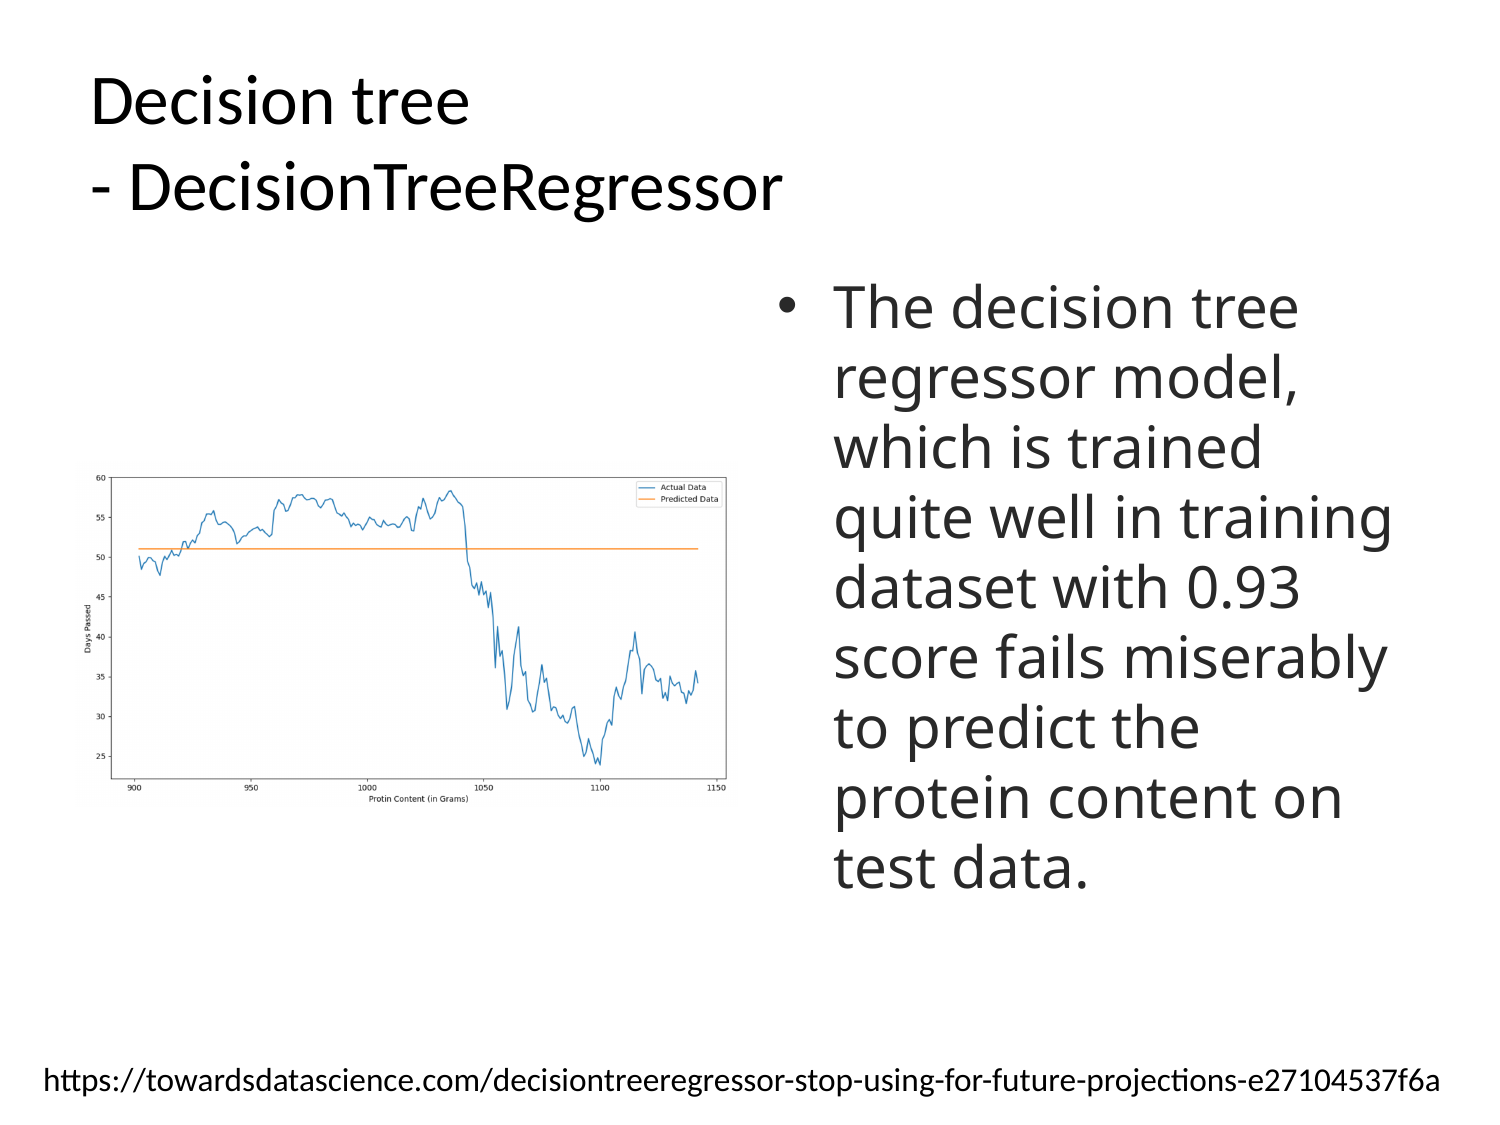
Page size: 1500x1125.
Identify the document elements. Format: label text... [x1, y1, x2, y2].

text_box https://towardsdatascience.com/decisiontreeregressor-stop-using-for-future-projections-e27104537f6a [28, 1050, 1469, 1106]
list The decision tree regressor model, which is trained quite well in training dataset with 0.93 score fails miserably to predict the protein content on test data. [762, 262, 1425, 1005]
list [74, 460, 738, 807]
title Decision tree - DecisionTreeRegressor [75, 45, 1425, 233]
